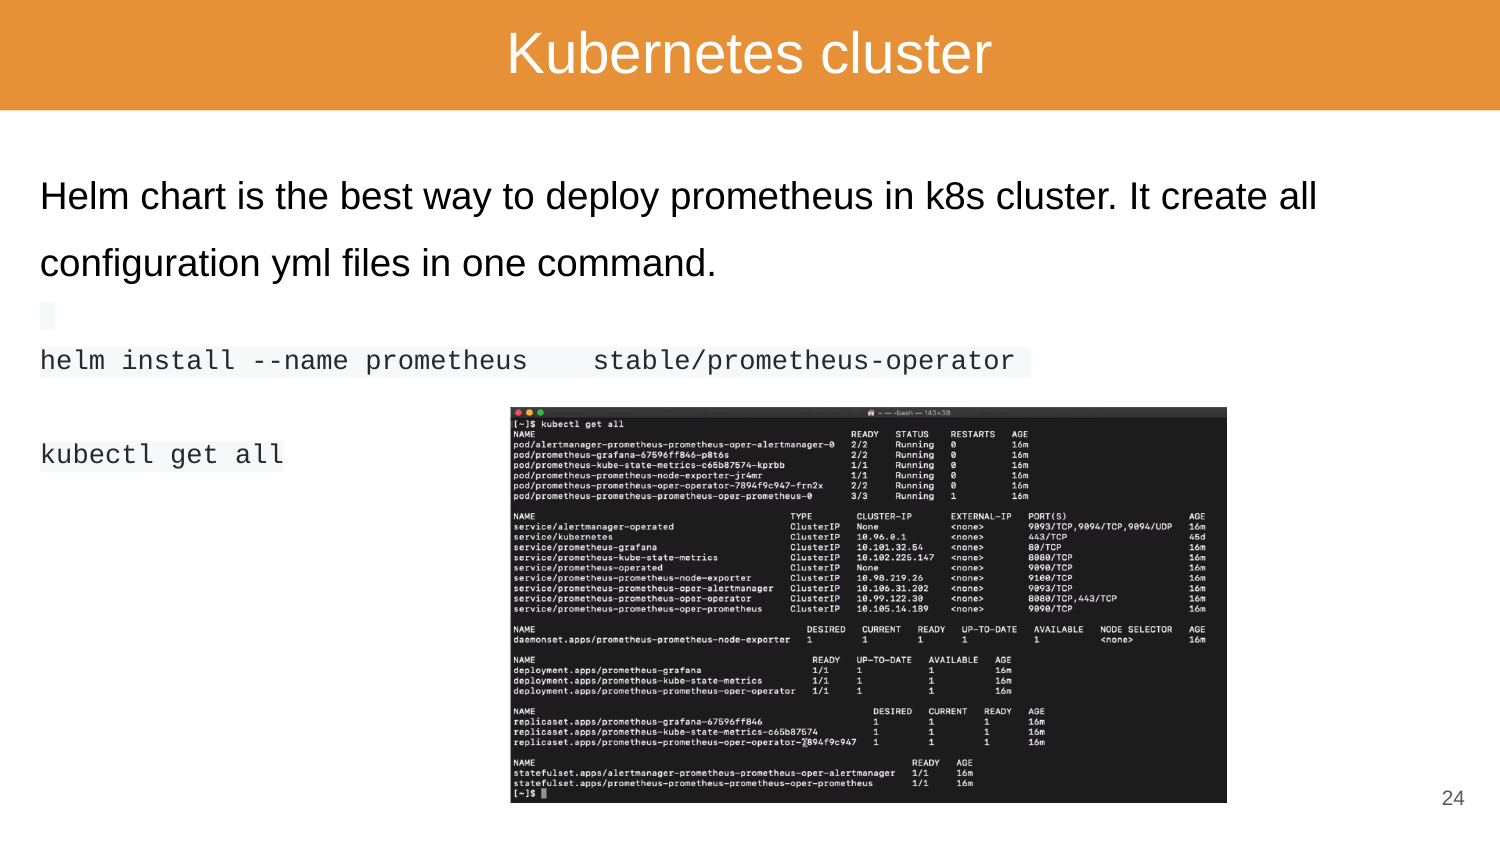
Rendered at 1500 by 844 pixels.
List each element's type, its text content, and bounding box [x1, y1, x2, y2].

subtitle Kubernetes cluster [0, 0, 1500, 111]
picture [509, 406, 1228, 803]
slide_number 24 [1389, 764, 1480, 830]
text_box Helm chart is the best way to deploy prometheus in k8s cluster. It create all configuration yml files in one command. helm install --name prometheus stable/prometheus-operator kubectl get all [0, 135, 1434, 726]
